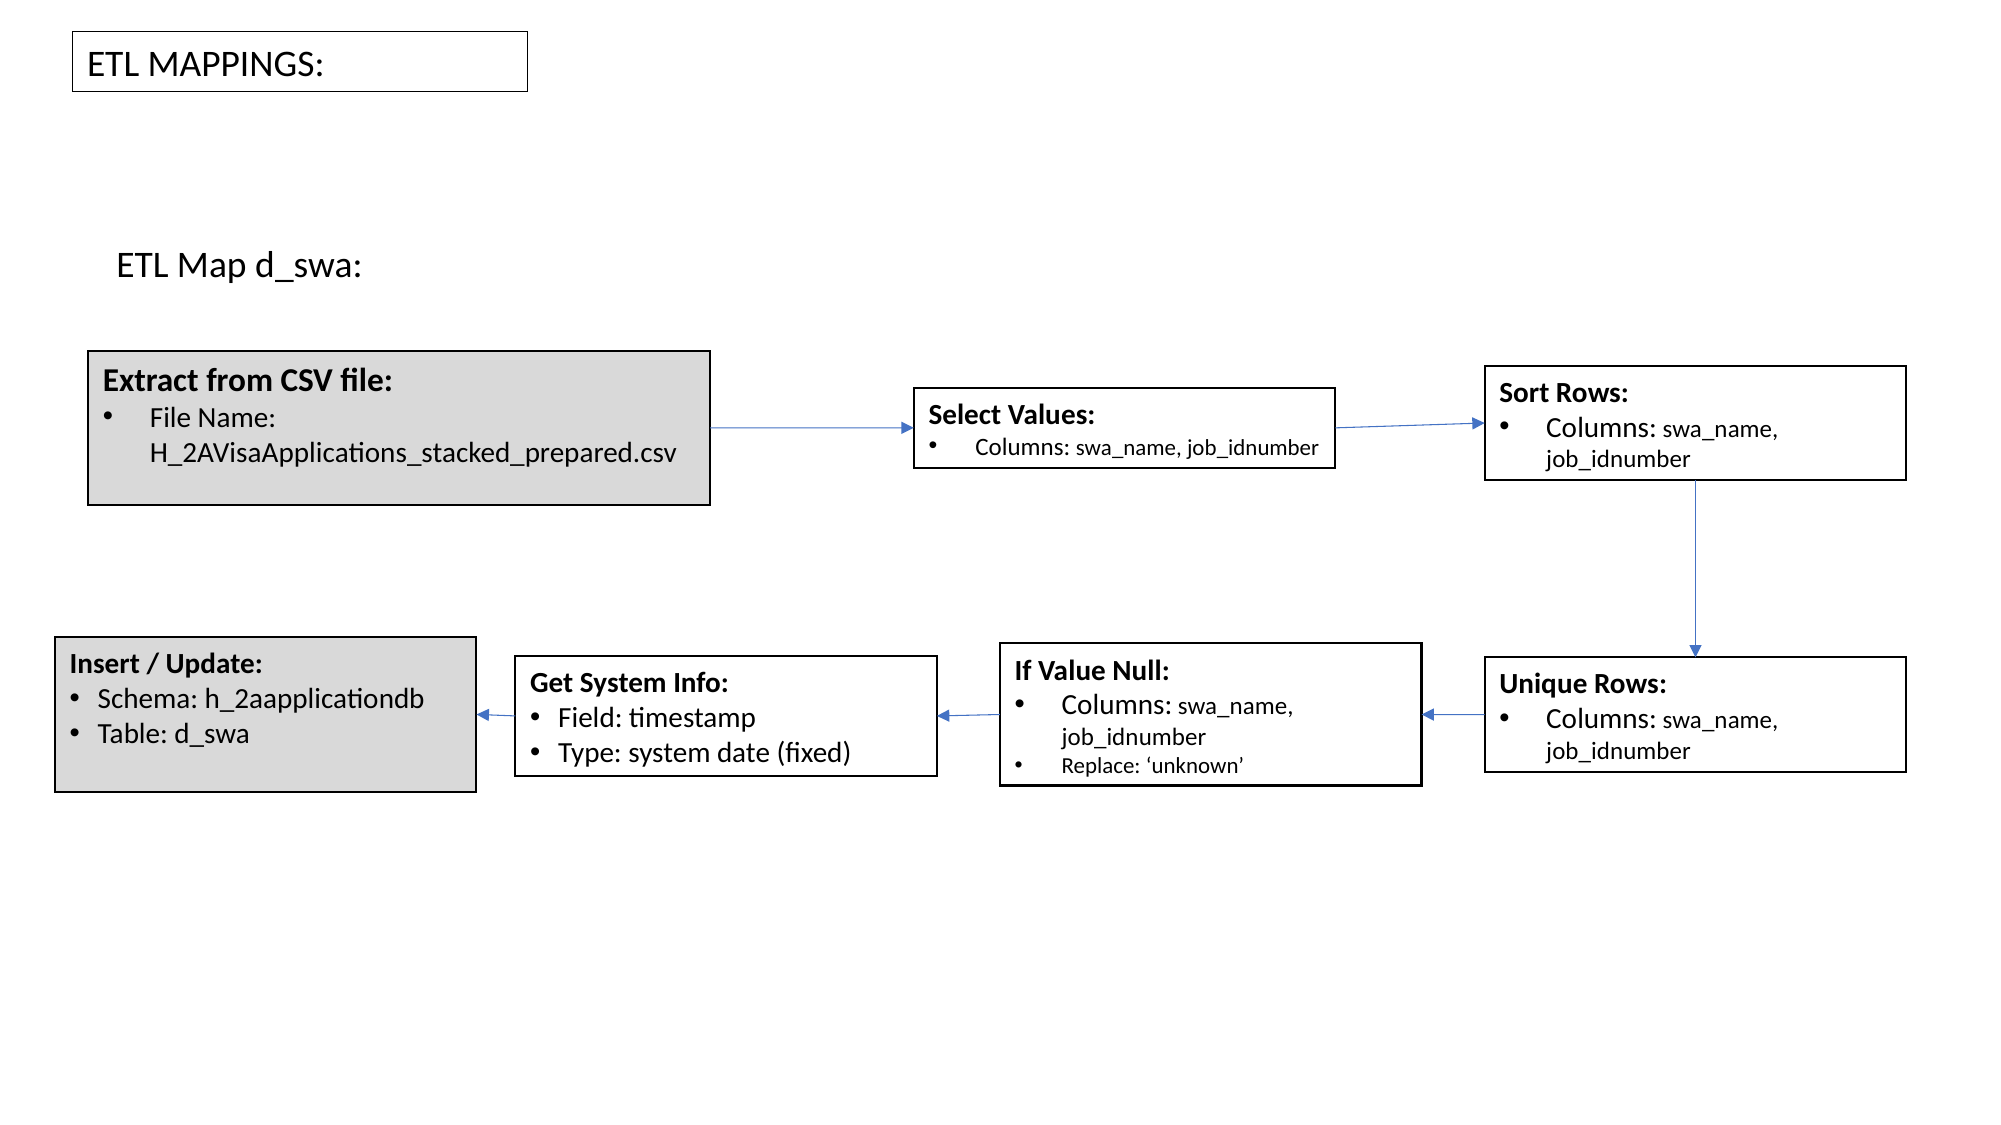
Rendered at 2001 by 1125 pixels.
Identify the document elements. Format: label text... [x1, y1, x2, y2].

text_box Sort Rows: Columns: swa_name, job_idnumber [1484, 365, 1907, 481]
text_box Get System Info: Field: timestamp Type: system date (fixed) [514, 655, 938, 777]
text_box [1335, 423, 1485, 429]
text_box If Value Null: Columns: swa_name, job_idnumber Replace: ‘unknown’ [999, 642, 1423, 787]
text_box ETL Map d_swa: [101, 232, 569, 293]
text_box Insert / Update: Schema: h_2aapplicationdb Table: d_swa [54, 636, 477, 793]
text_box Unique Rows: Columns: swa_name, job_idnumber [1484, 656, 1907, 773]
text_box Extract from CSV file: File Name: H_2AVisaApplications_stacked_prepared.csv [87, 350, 711, 506]
text_box Select Values: Columns: swa_name, job_idnumber [913, 387, 1336, 469]
text_box ETL MAPPINGS: [72, 31, 528, 92]
